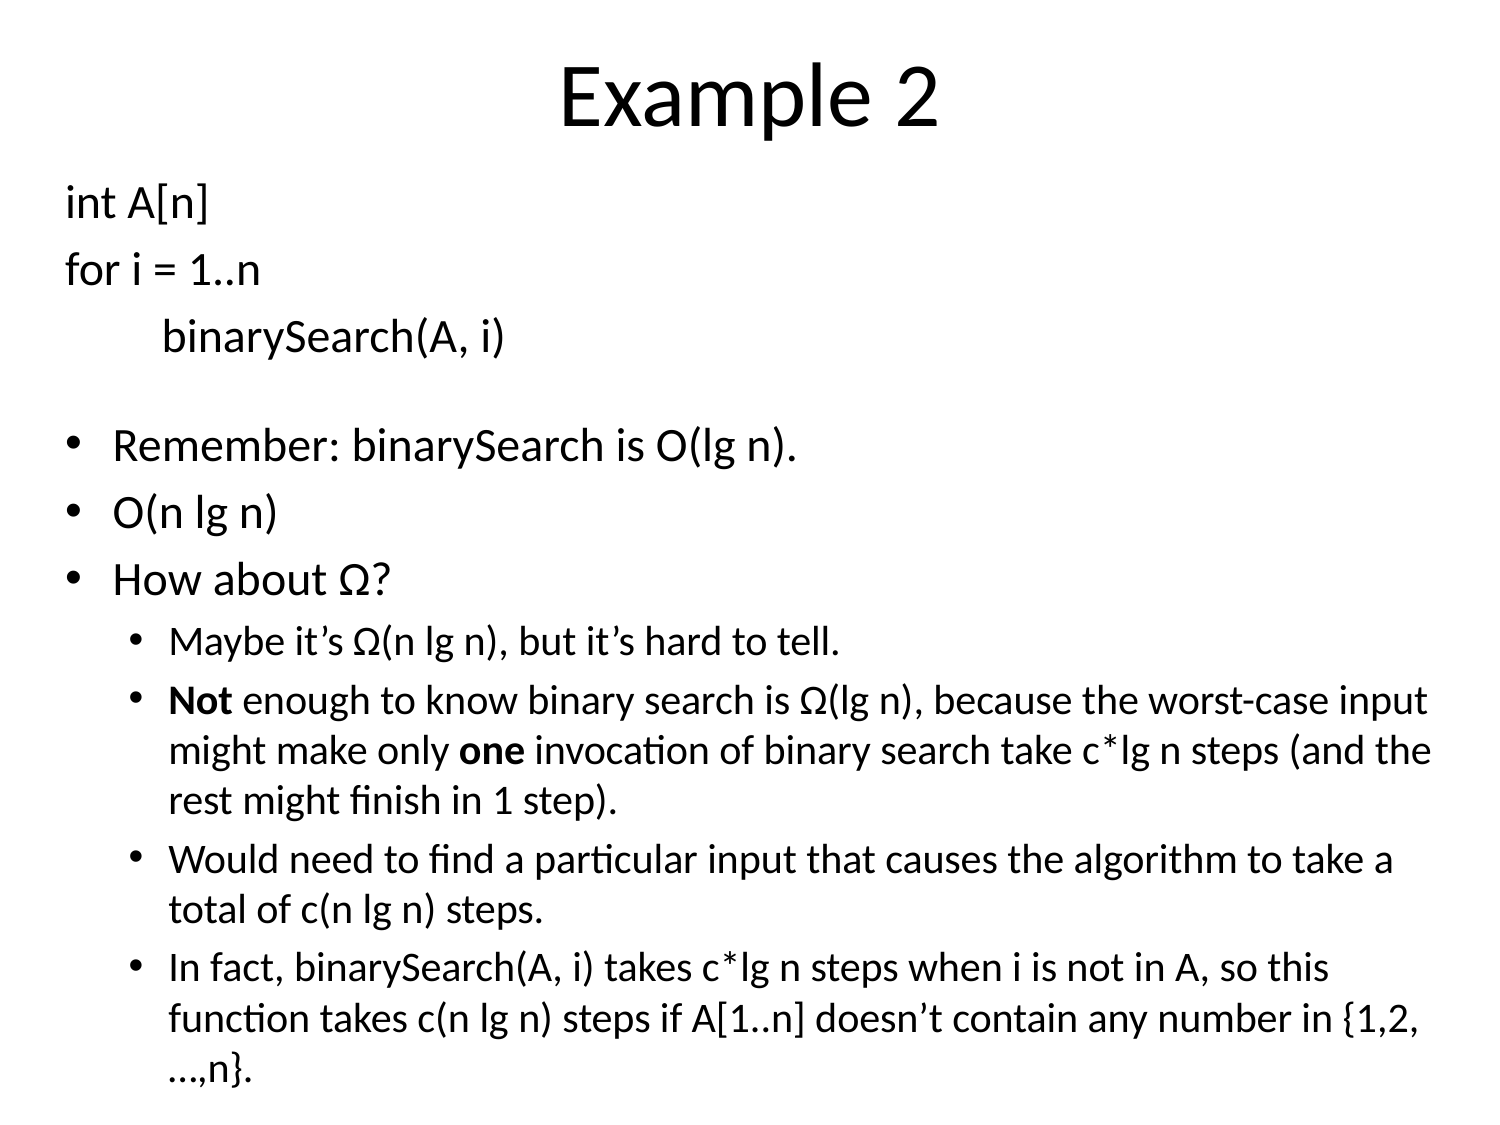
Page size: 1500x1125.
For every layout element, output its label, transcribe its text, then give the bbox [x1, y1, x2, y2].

title Example 2 [75, 24, 1425, 155]
list int A[n] for i = 1..n binarySearch(A, i) Remember: binarySearch is O(lg n). O(n lg n) How about Ω? Maybe it’s Ω(n lg n), but it’s hard to tell. Not enough to know binary search is Ω(lg n), because the worst-case input might make only one invocation of binary search take c*lg n steps (and the rest might finish in 1 step). Would need to find a particular input that causes the algorithm to take a total of c(n lg n) steps. In fact, binarySearch(A, i) takes c*lg n steps when i is not in A, so this function takes c(n lg n) steps if A[1..n] doesn’t contain any number in {1,2,…,n}. [50, 162, 1463, 1100]
